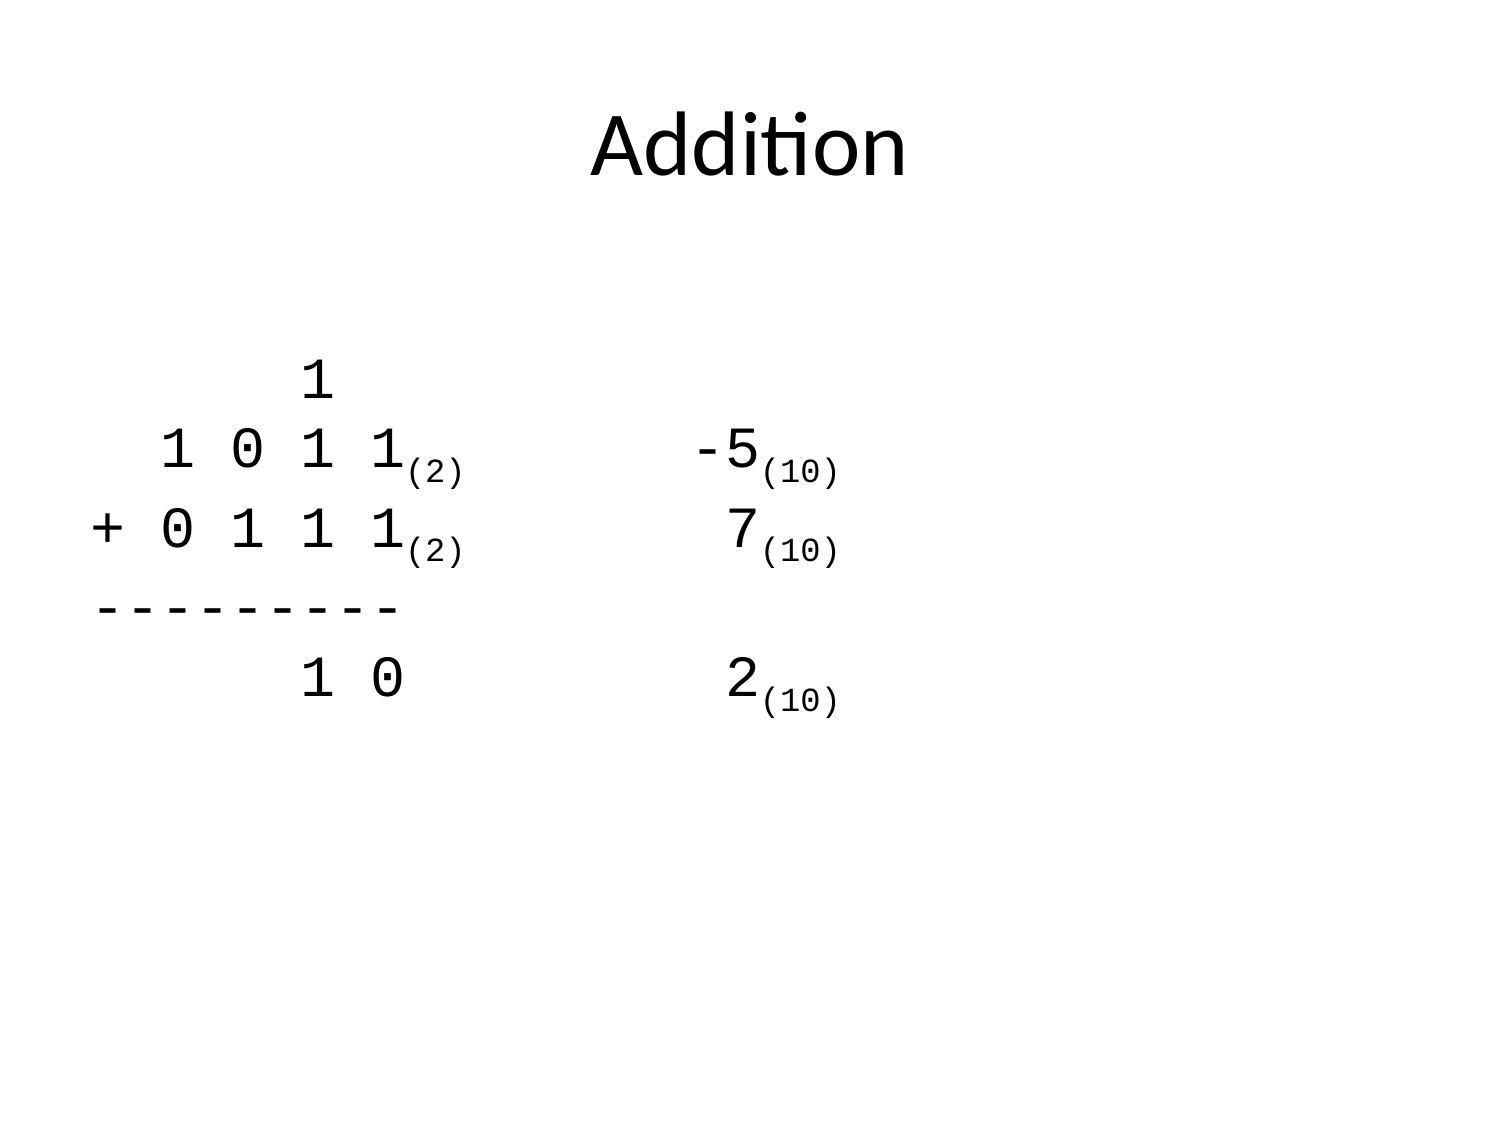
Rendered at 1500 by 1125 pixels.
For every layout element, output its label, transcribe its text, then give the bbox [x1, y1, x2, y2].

title Addition [75, 45, 1425, 233]
list 1 1 0 1 1(2) -5(10) + 0 1 1 1(2) 7(10) --------- 1 0 2(10) [75, 262, 1425, 1005]
